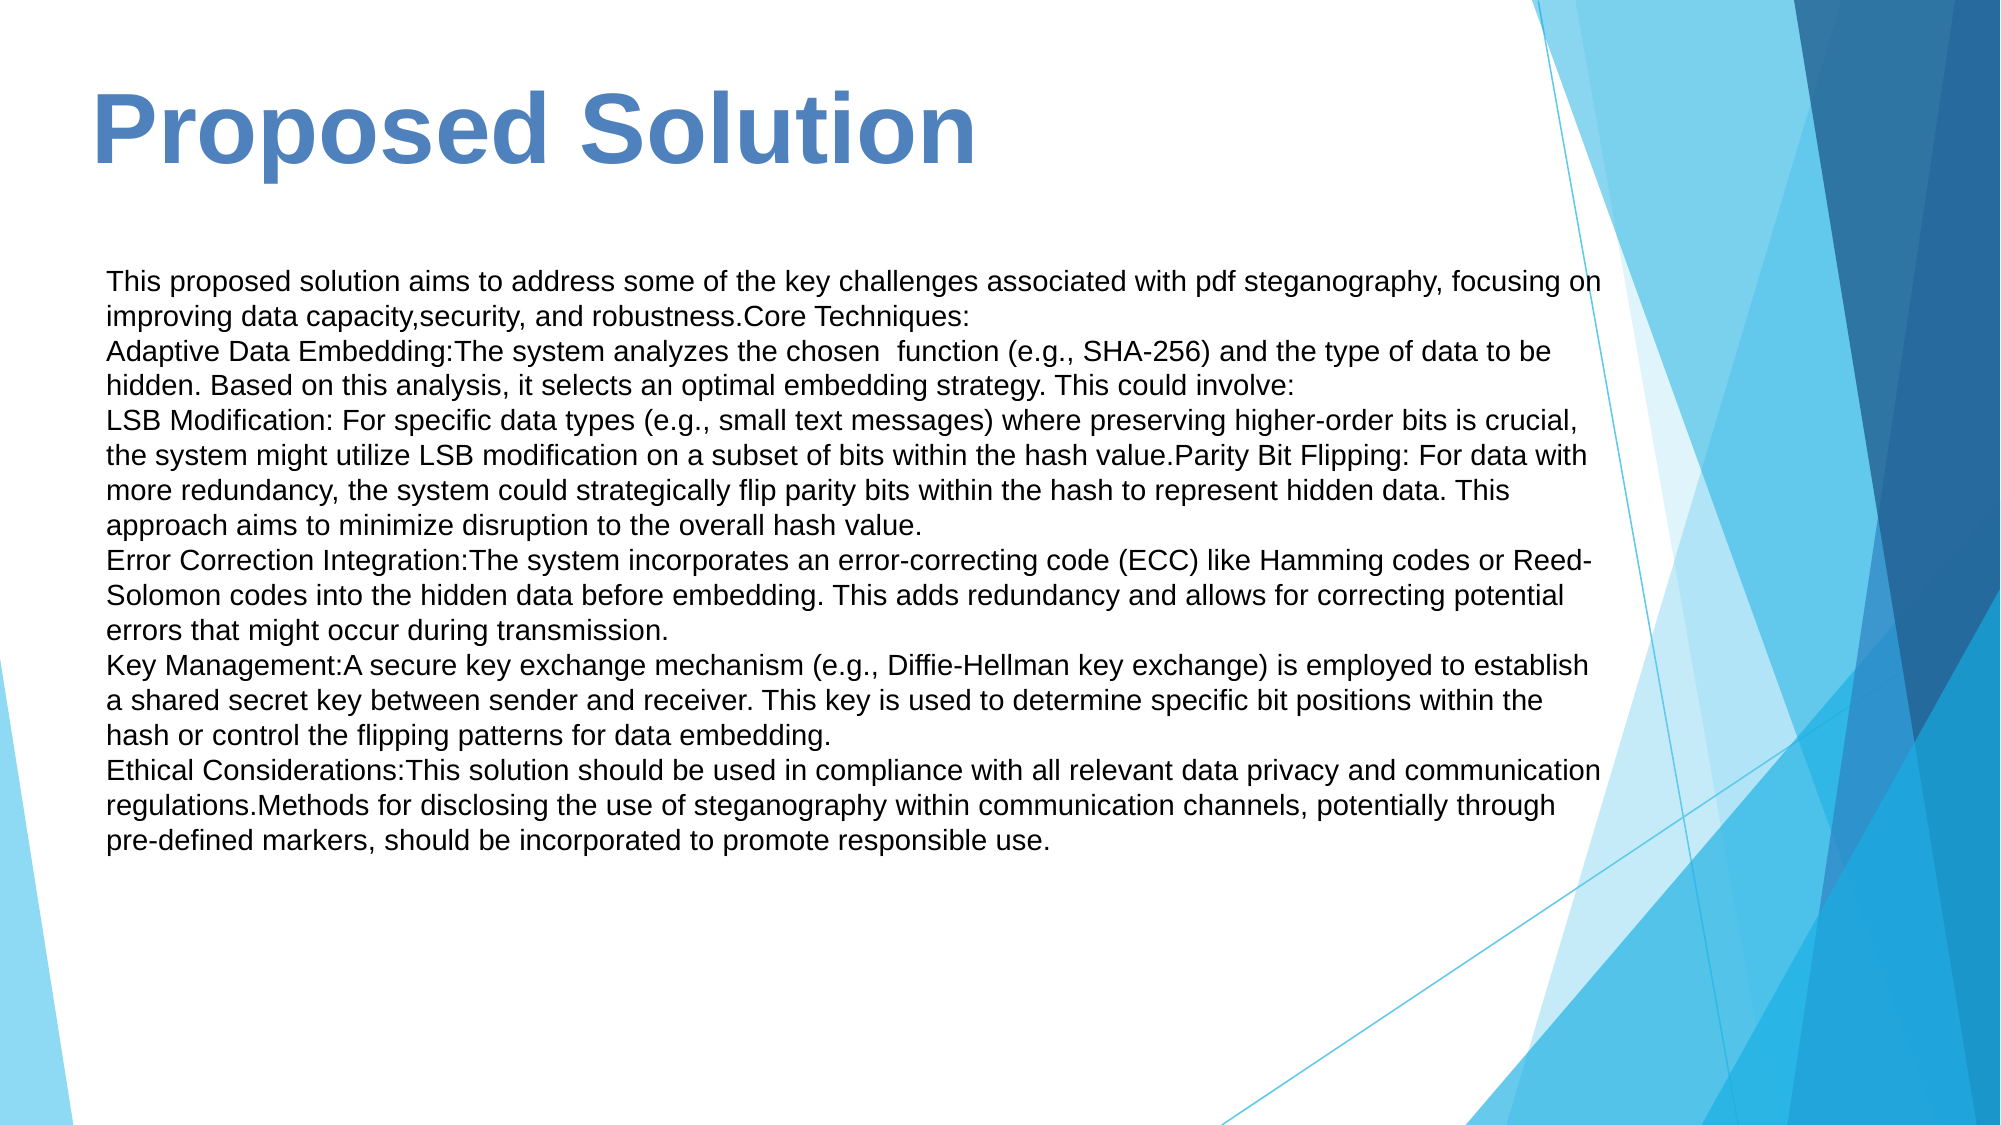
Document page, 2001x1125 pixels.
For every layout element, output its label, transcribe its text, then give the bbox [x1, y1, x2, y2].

text_box This proposed solution aims to address some of the key challenges associated with pdf steganography, focusing on improving data capacity,security, and robustness.Core Techniques: Adaptive Data Embedding:The system analyzes the chosen function (e.g., SHA-256) and the type of data to be hidden. Based on this analysis, it selects an optimal embedding strategy. This could involve: LSB Modification: For specific data types (e.g., small text messages) where preserving higher-order bits is crucial, the system might utilize LSB modification on a subset of bits within the hash value.Parity Bit Flipping: For data with more redundancy, the system could strategically flip parity bits within the hash to represent hidden data. This approach aims to minimize disruption to the overall hash value. Error Correction Integration:The system incorporates an error-correcting code (ECC) like Hamming codes or Reed-Solomon codes into the hidden data before embedding. This adds redundancy and allows for correcting potential errors that might occur during transmission. Key Management:A secure key exchange mechanism (e.g., Diffie-Hellman key exchange) is employed to establish a shared secret key between sender and receiver. This key is used to determine specific bit positions within the hash or control the flipping patterns for data embedding. Ethical Considerations:This solution should be used in compliance with all relevant data privacy and communication regulations.Methods for disclosing the use of steganography within communication channels, potentially through pre-defined markers, should be incorporated to promote responsible use. [91, 254, 1630, 899]
title Proposed Solution [91, 63, 1694, 185]
